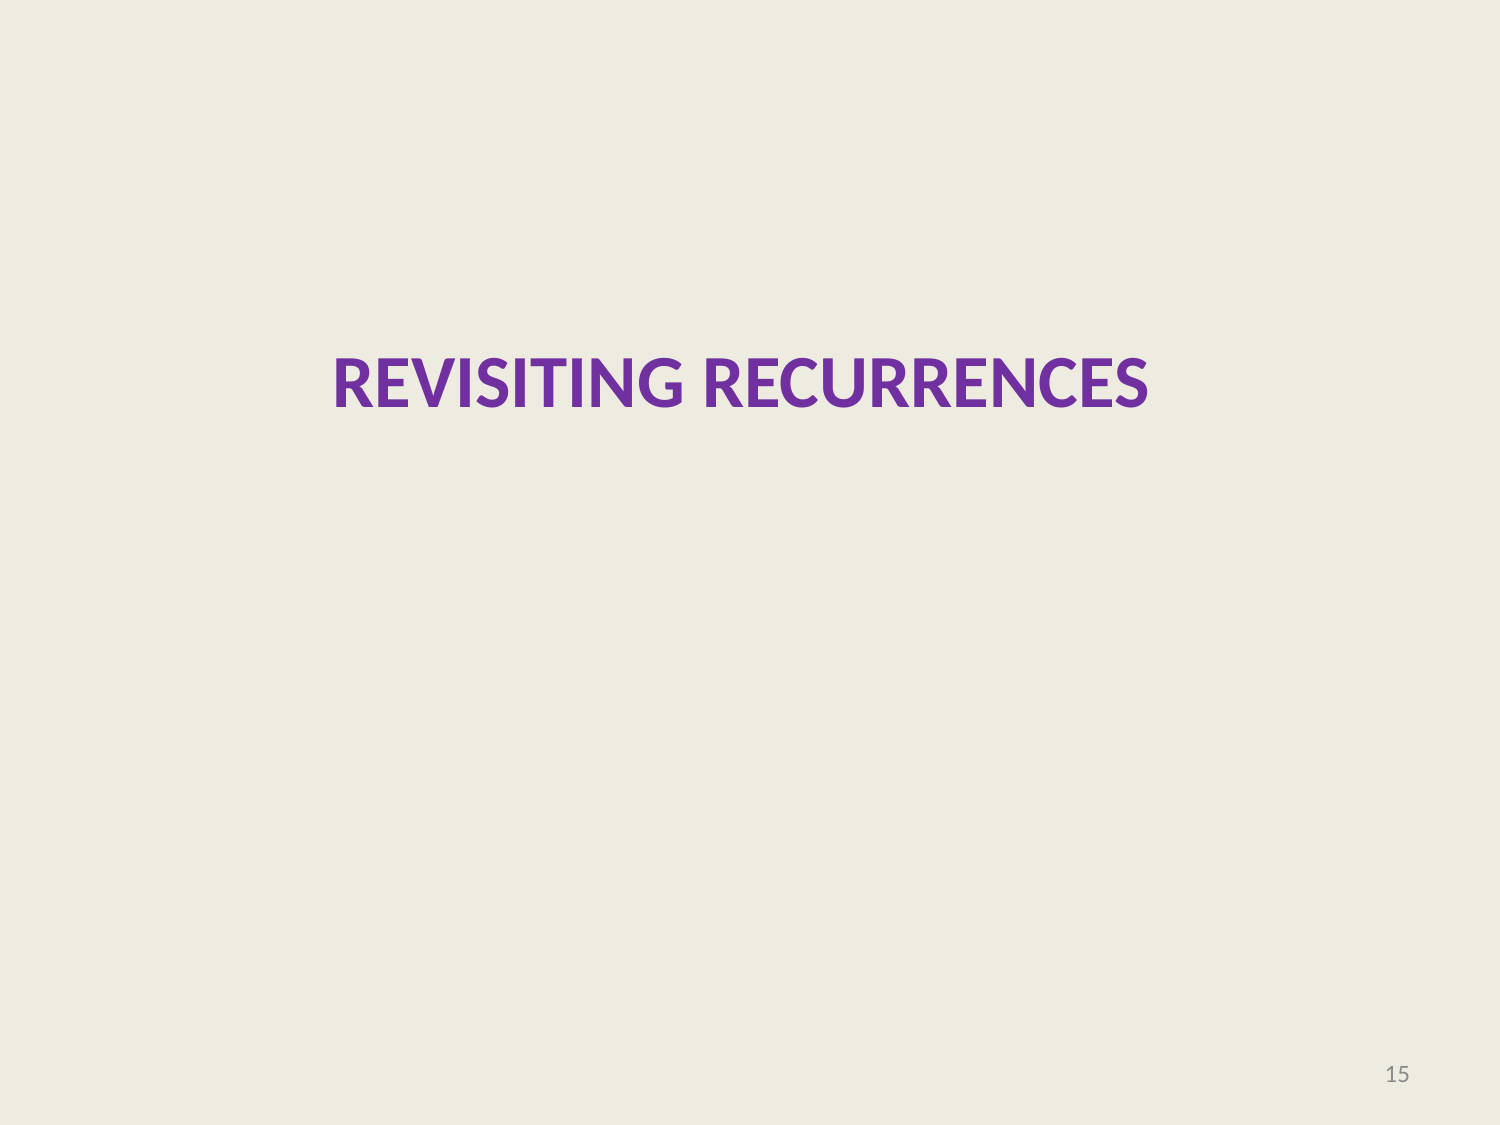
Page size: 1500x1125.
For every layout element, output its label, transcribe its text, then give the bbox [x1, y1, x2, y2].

slide_number 15 [1074, 1042, 1425, 1103]
title Revisiting Recurrences [87, 324, 1413, 549]
